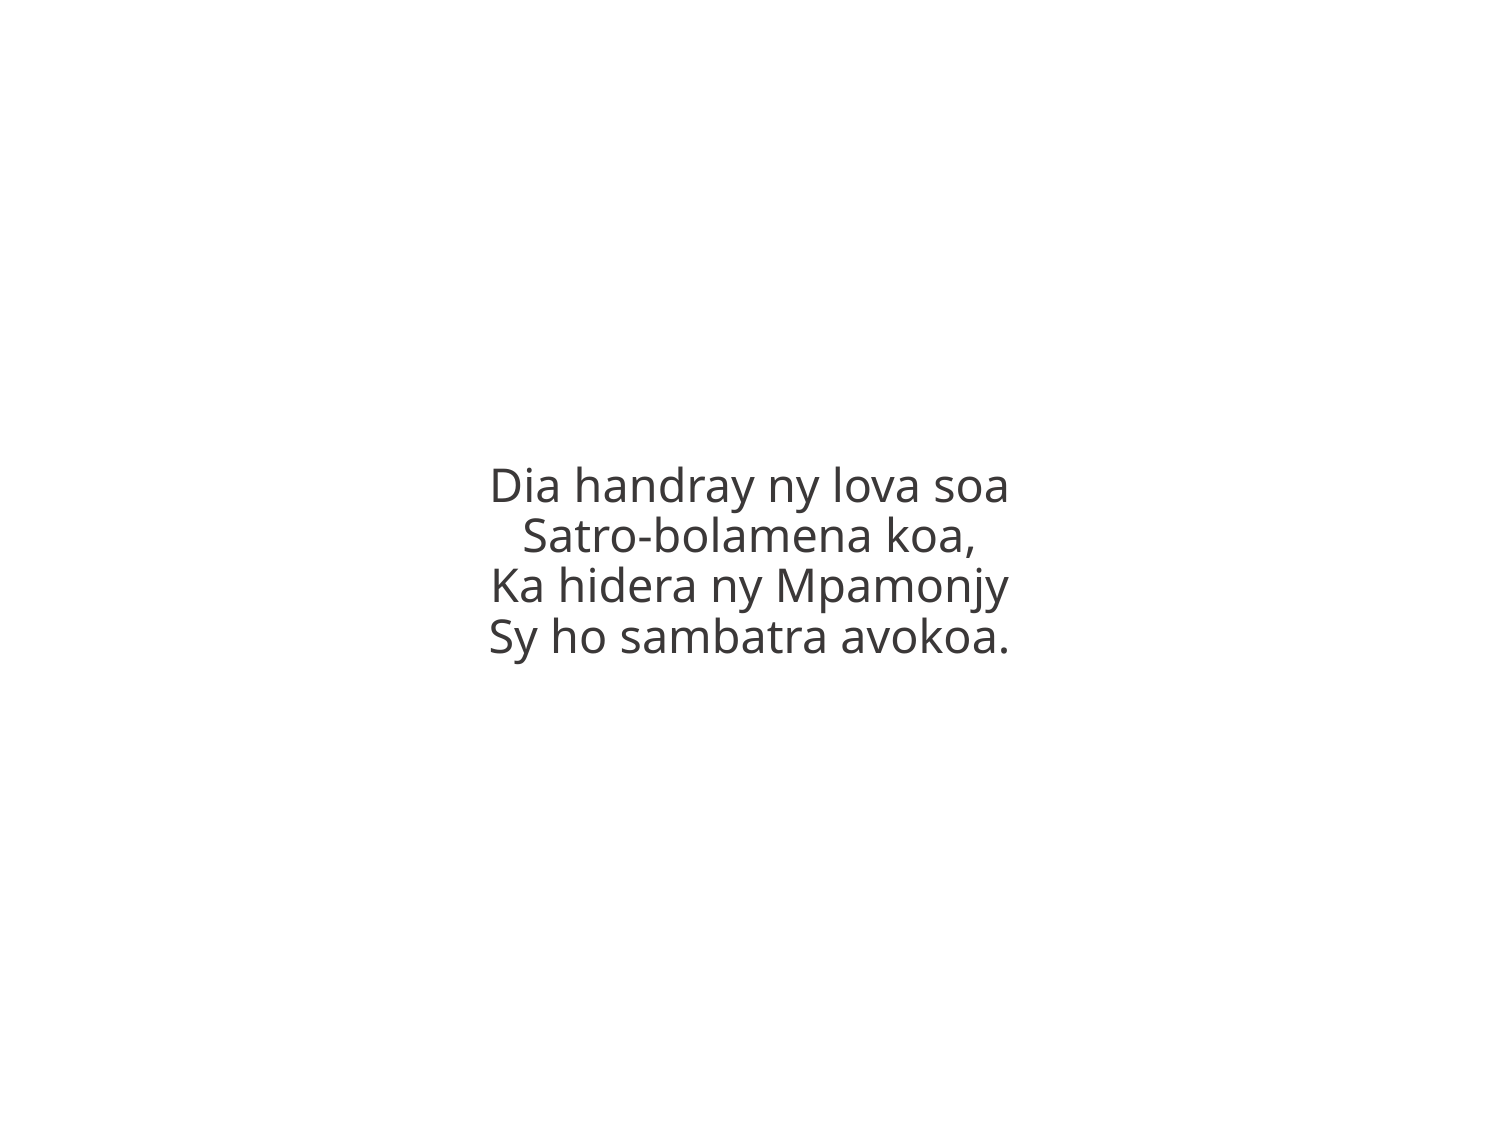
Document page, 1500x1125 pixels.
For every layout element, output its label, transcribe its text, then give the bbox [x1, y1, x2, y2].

title Dia handray ny lova soa Satro-bolamena koa, Ka hidera ny Mpamonjy Sy ho sambatra avokoa. [0, 453, 1500, 672]
